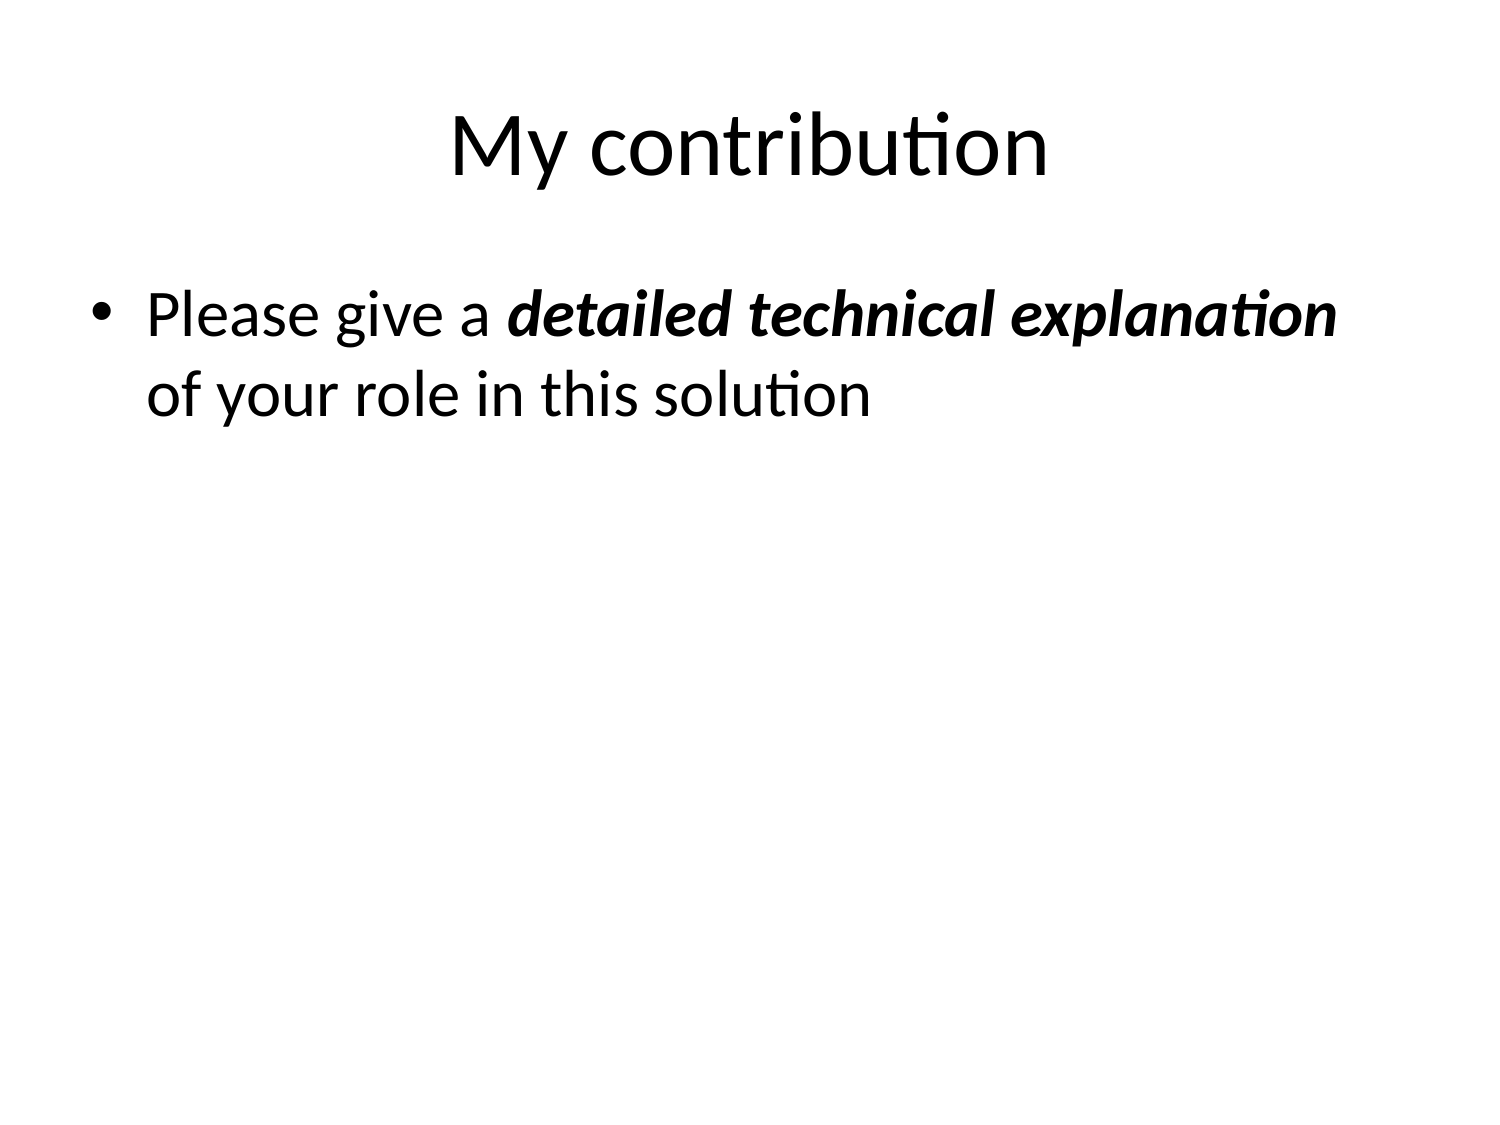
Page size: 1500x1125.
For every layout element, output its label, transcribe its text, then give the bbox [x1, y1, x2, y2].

list Please give a detailed technical explanation of your role in this solution [75, 262, 1425, 1005]
title My contribution [75, 45, 1425, 233]
